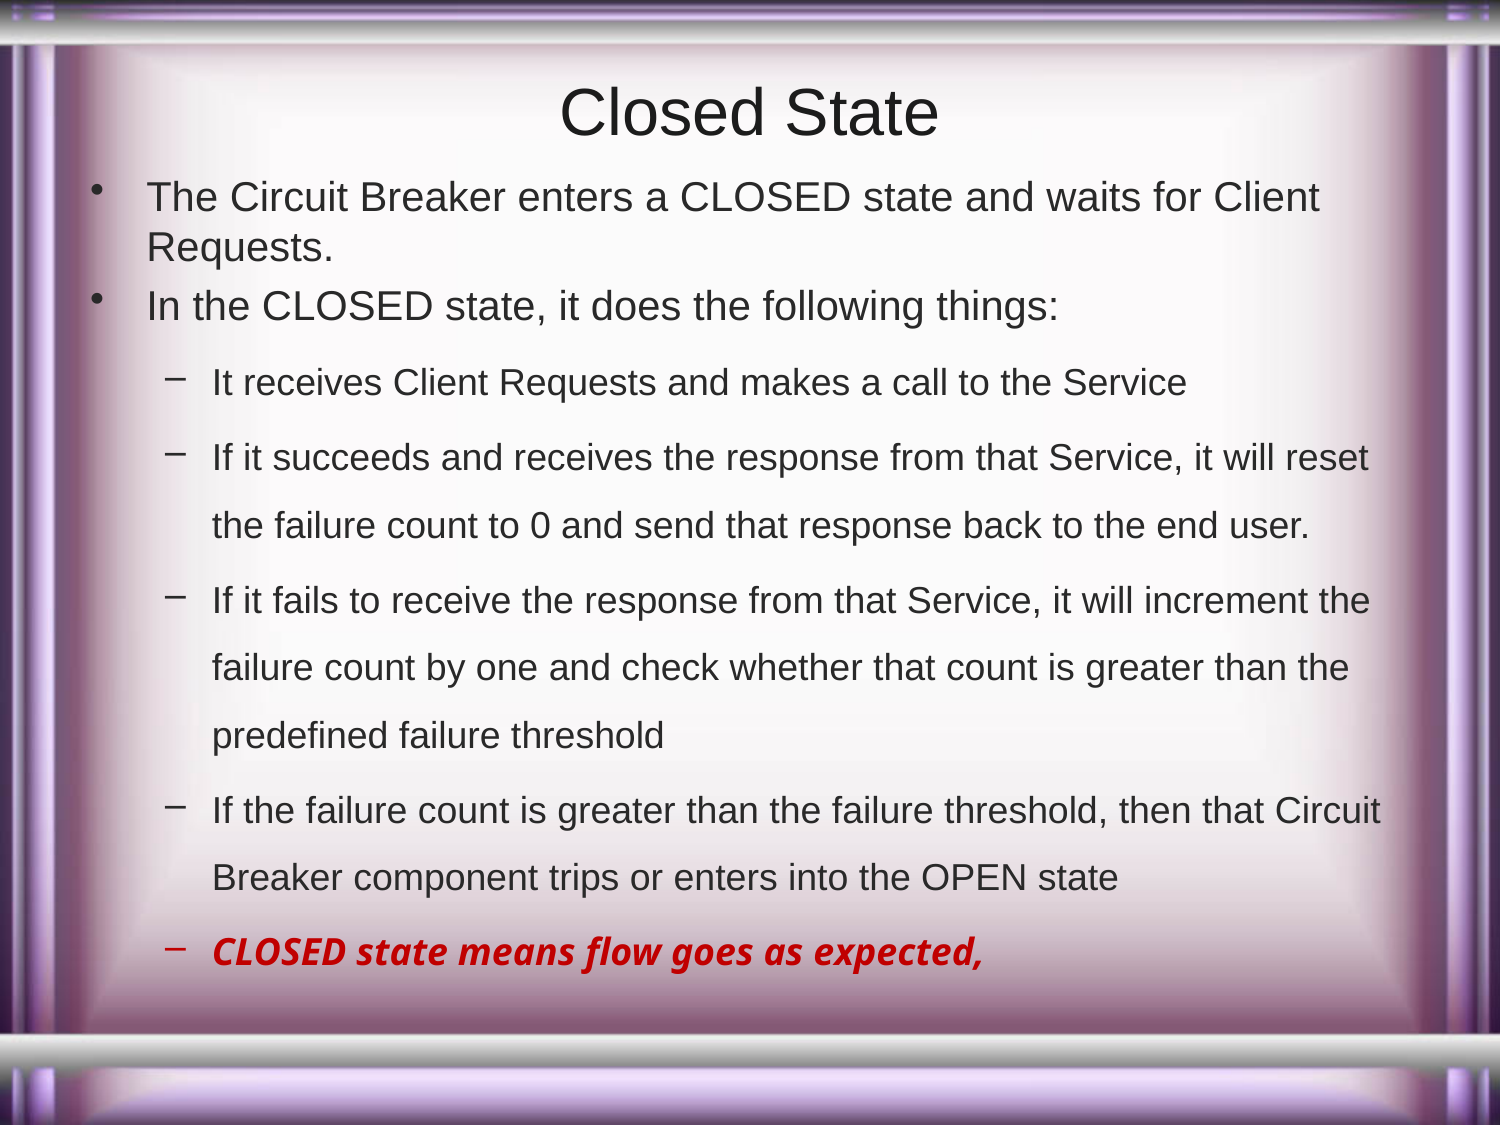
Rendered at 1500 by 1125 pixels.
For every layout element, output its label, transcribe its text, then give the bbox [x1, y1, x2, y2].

title Closed State [75, 75, 1425, 143]
list The Circuit Breaker enters a CLOSED state and waits for Client Requests. In the CLOSED state, it does the following things: It receives Client Requests and makes a call to the Service If it succeeds and receives the response from that Service, it will reset the failure count to 0 and send that response back to the end user. If it fails to receive the response from that Service, it will increment the failure count by one and check whether that count is greater than the predefined failure threshold If the failure count is greater than the failure threshold, then that Circuit Breaker component trips or enters into the OPEN state CLOSED state means flow goes as expected, [75, 162, 1425, 1005]
picture [0, 0, 1500, 1125]
